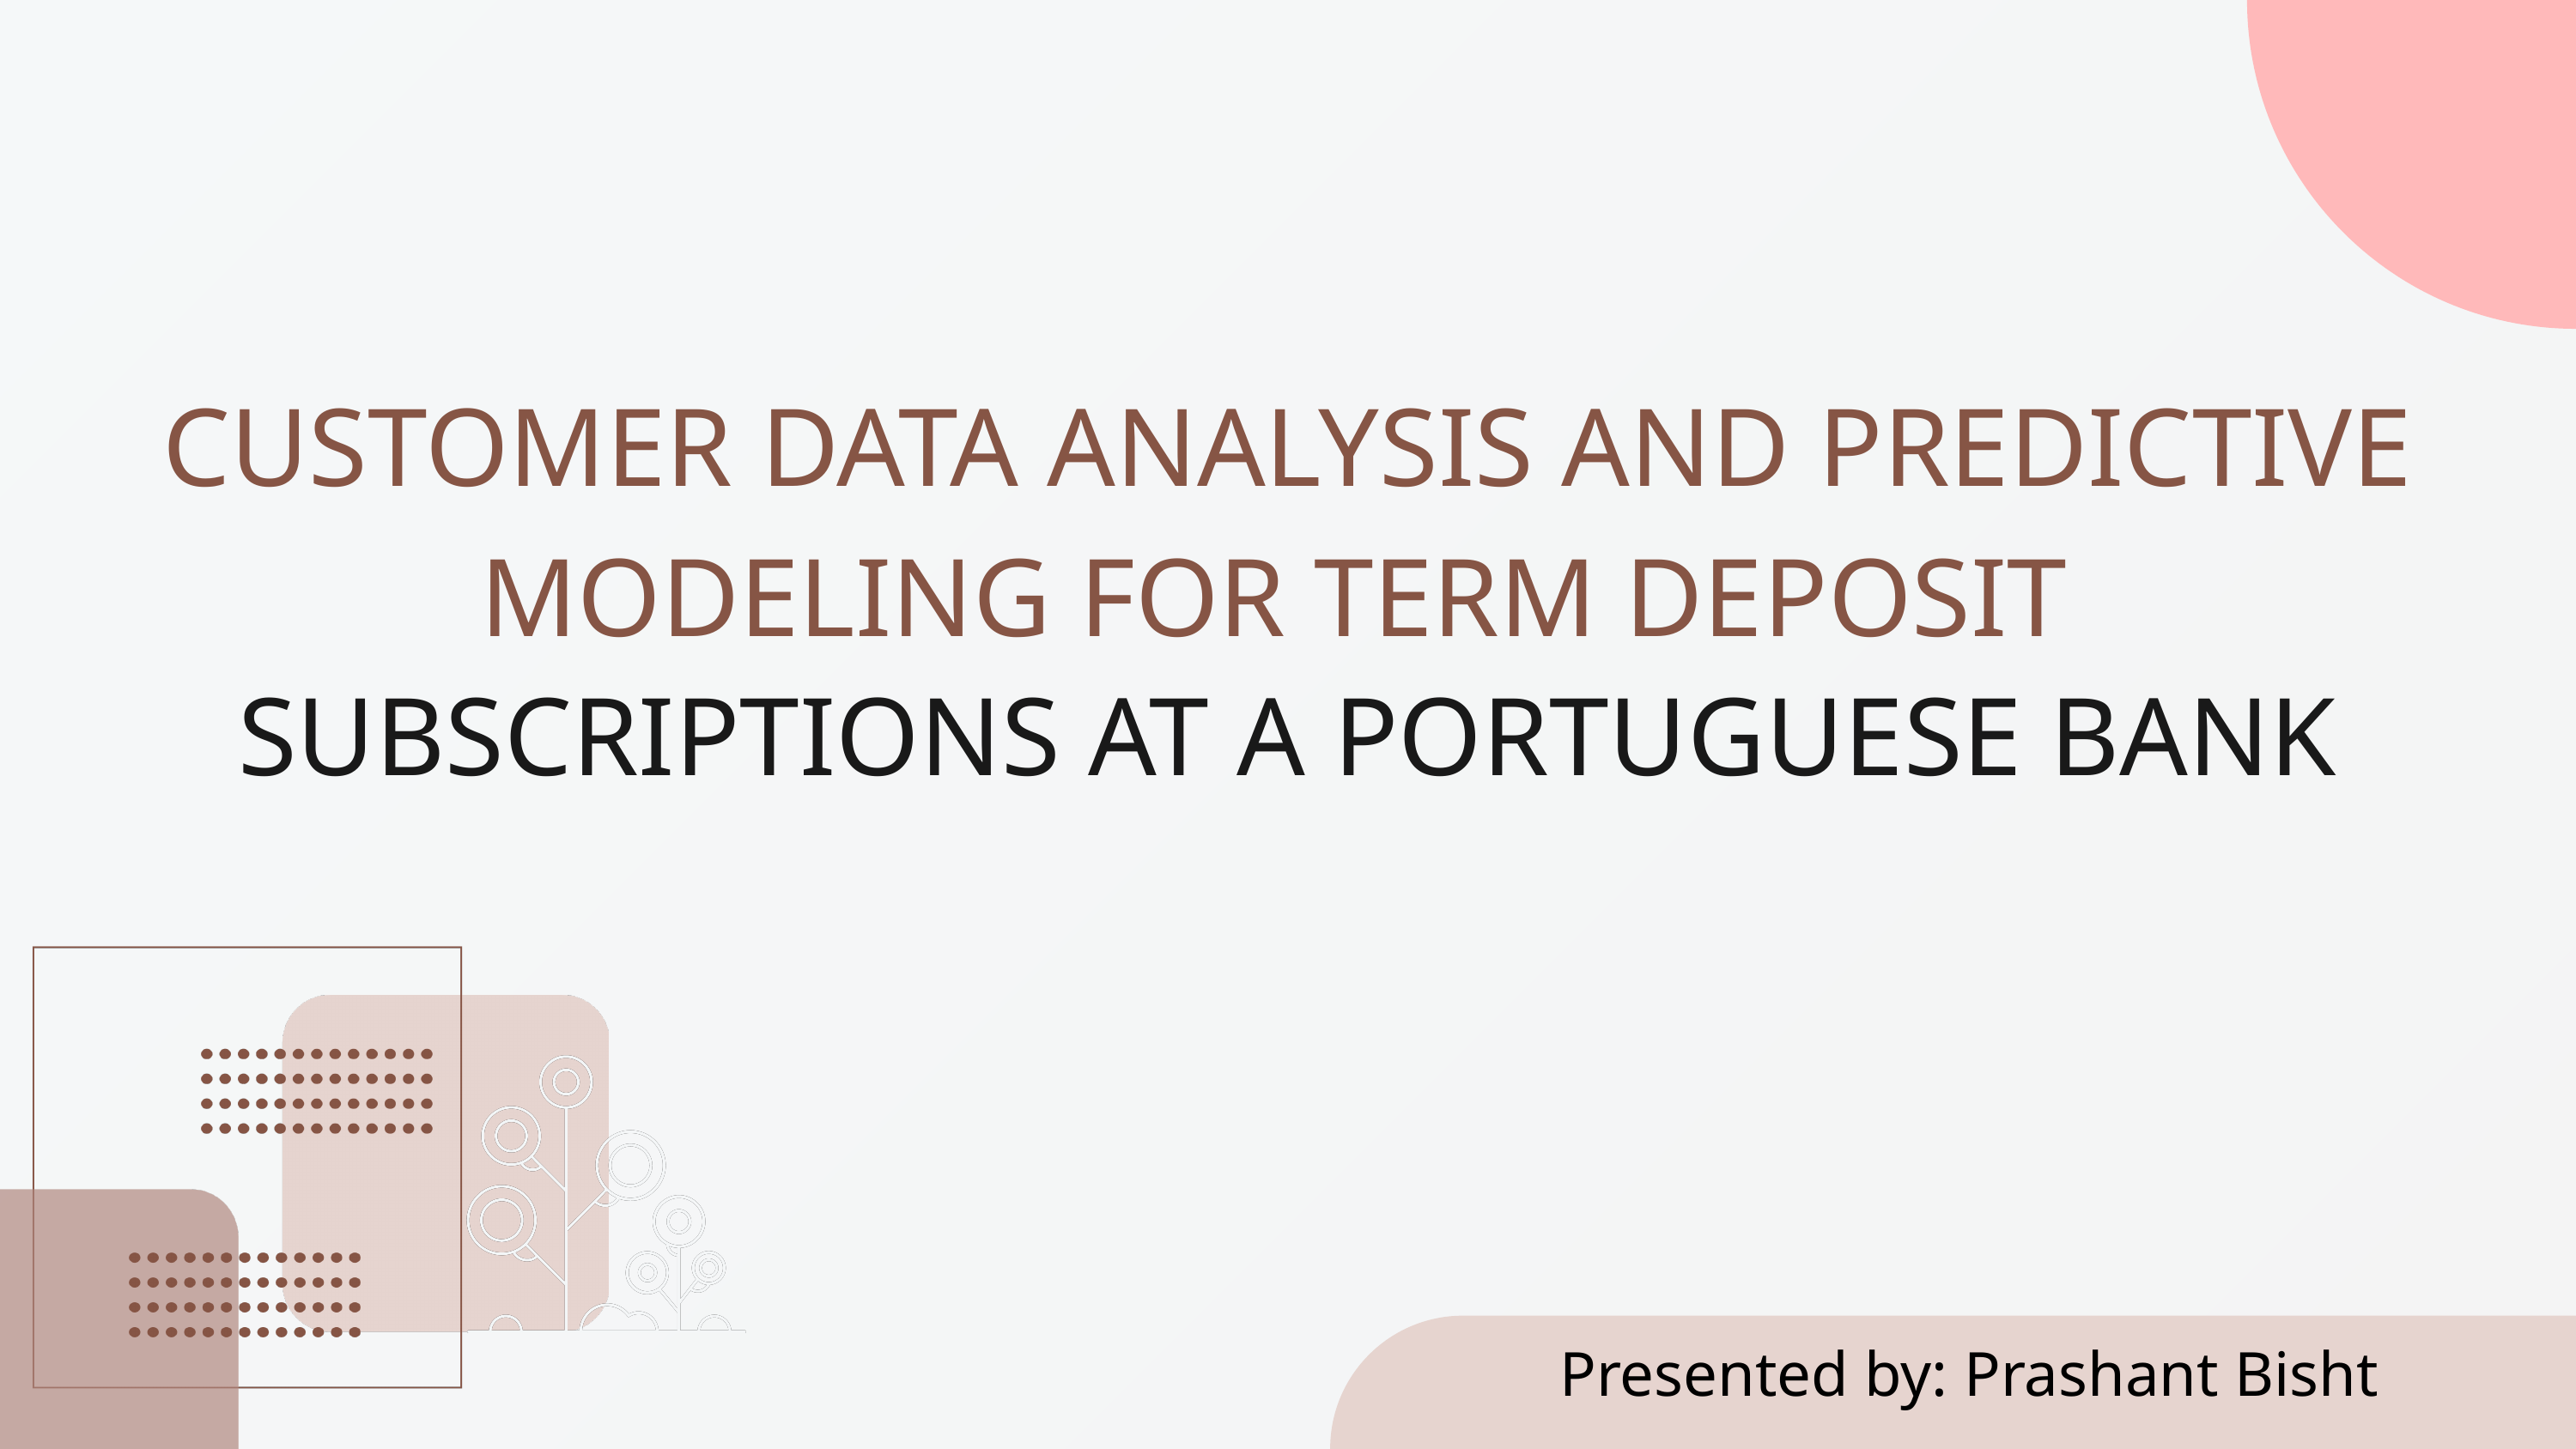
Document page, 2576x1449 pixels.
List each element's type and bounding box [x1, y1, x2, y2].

text_box [1329, 1315, 2576, 1449]
text_box [2246, 0, 2576, 330]
text_box [0, 370, 2576, 800]
text_box [0, 946, 609, 1449]
text_box [463, 1054, 746, 1333]
